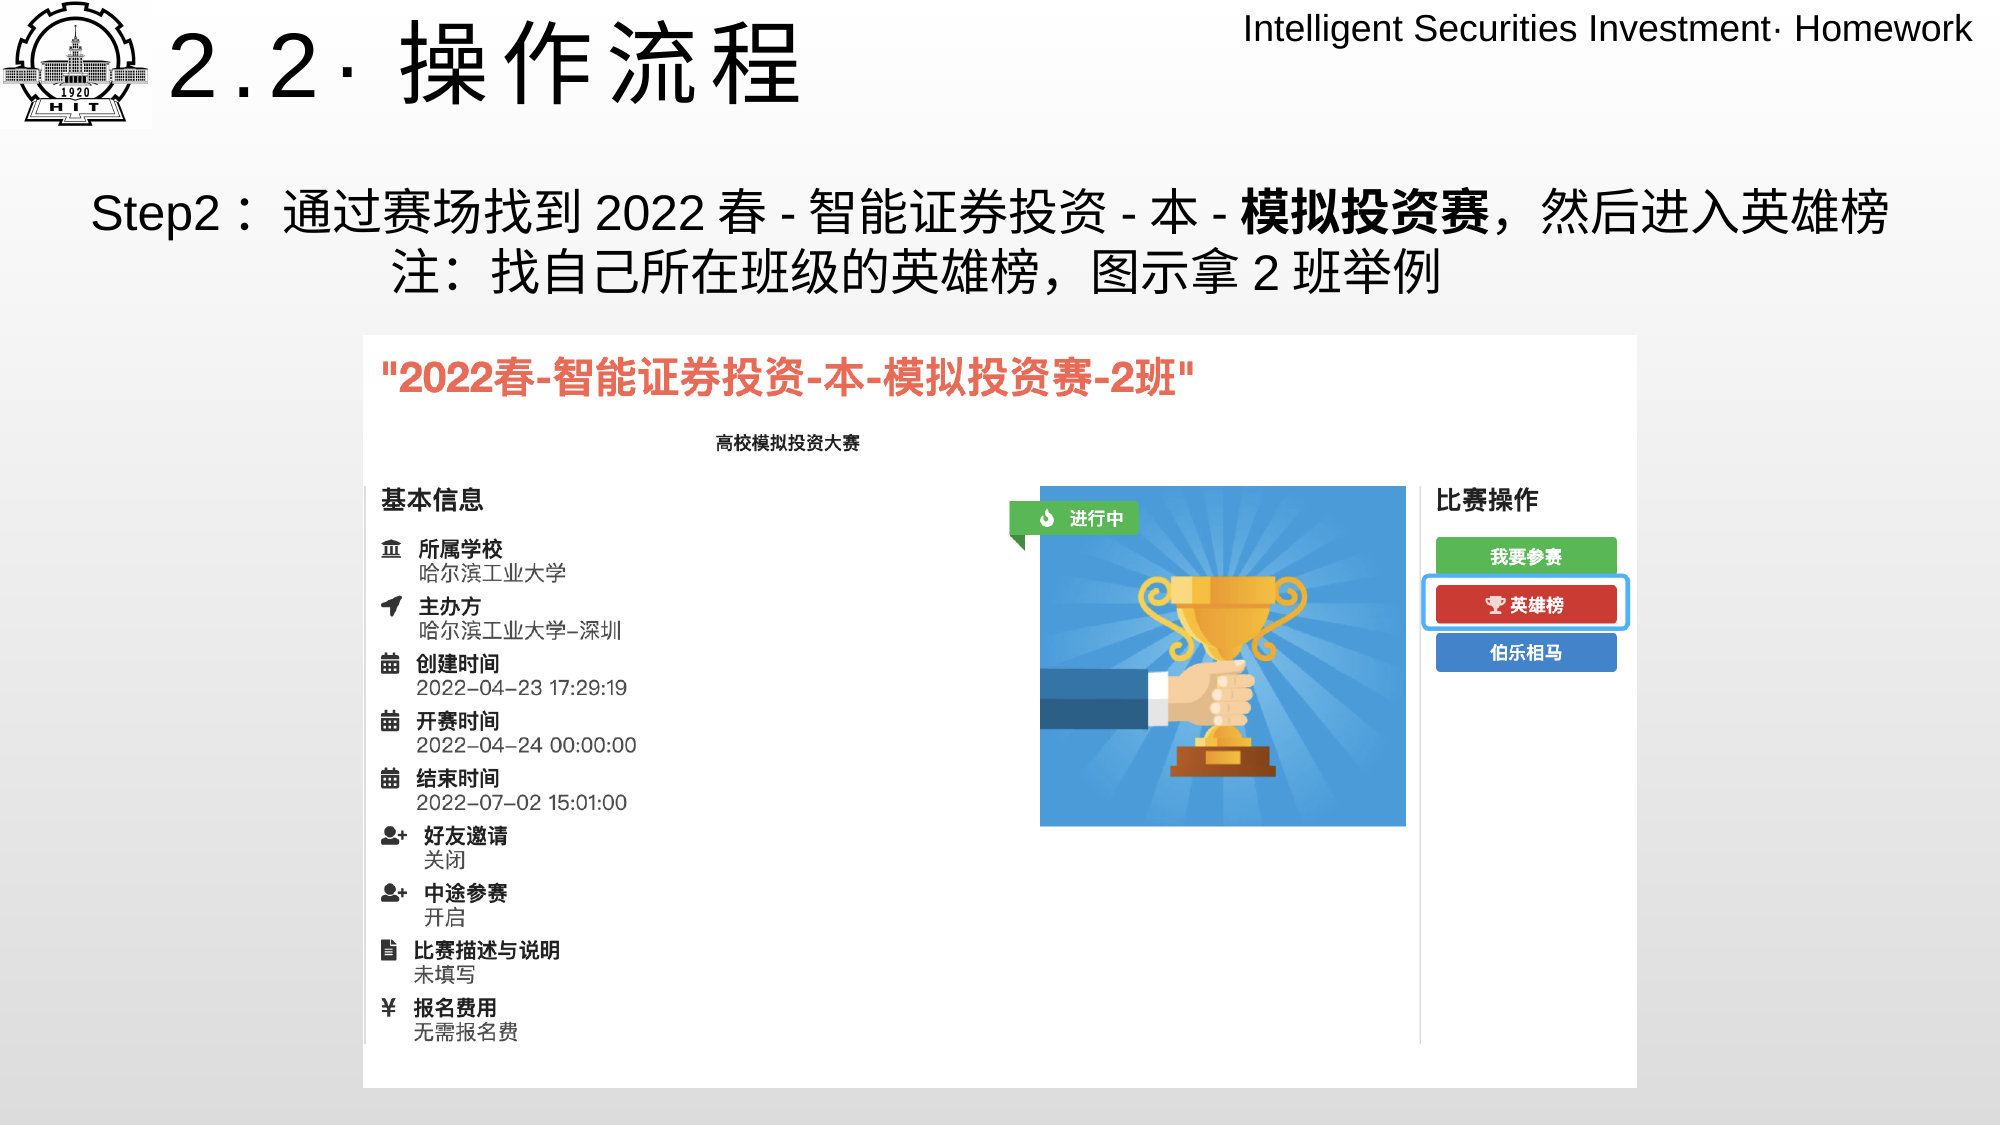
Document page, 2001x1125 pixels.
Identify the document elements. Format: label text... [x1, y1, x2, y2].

picture [363, 335, 1637, 1088]
picture [0, 0, 151, 129]
text_box Intelligent Securities Investment· Homework [1464, 0, 1999, 57]
text_box Step2：通过赛场找到2022春-智能证券投资-本-模拟投资赛，然后进入英雄榜 注：找自己所在班级的英雄榜，图示拿2班举例 [75, 173, 1917, 308]
title 2.2·操作流程 [151, 0, 1464, 147]
